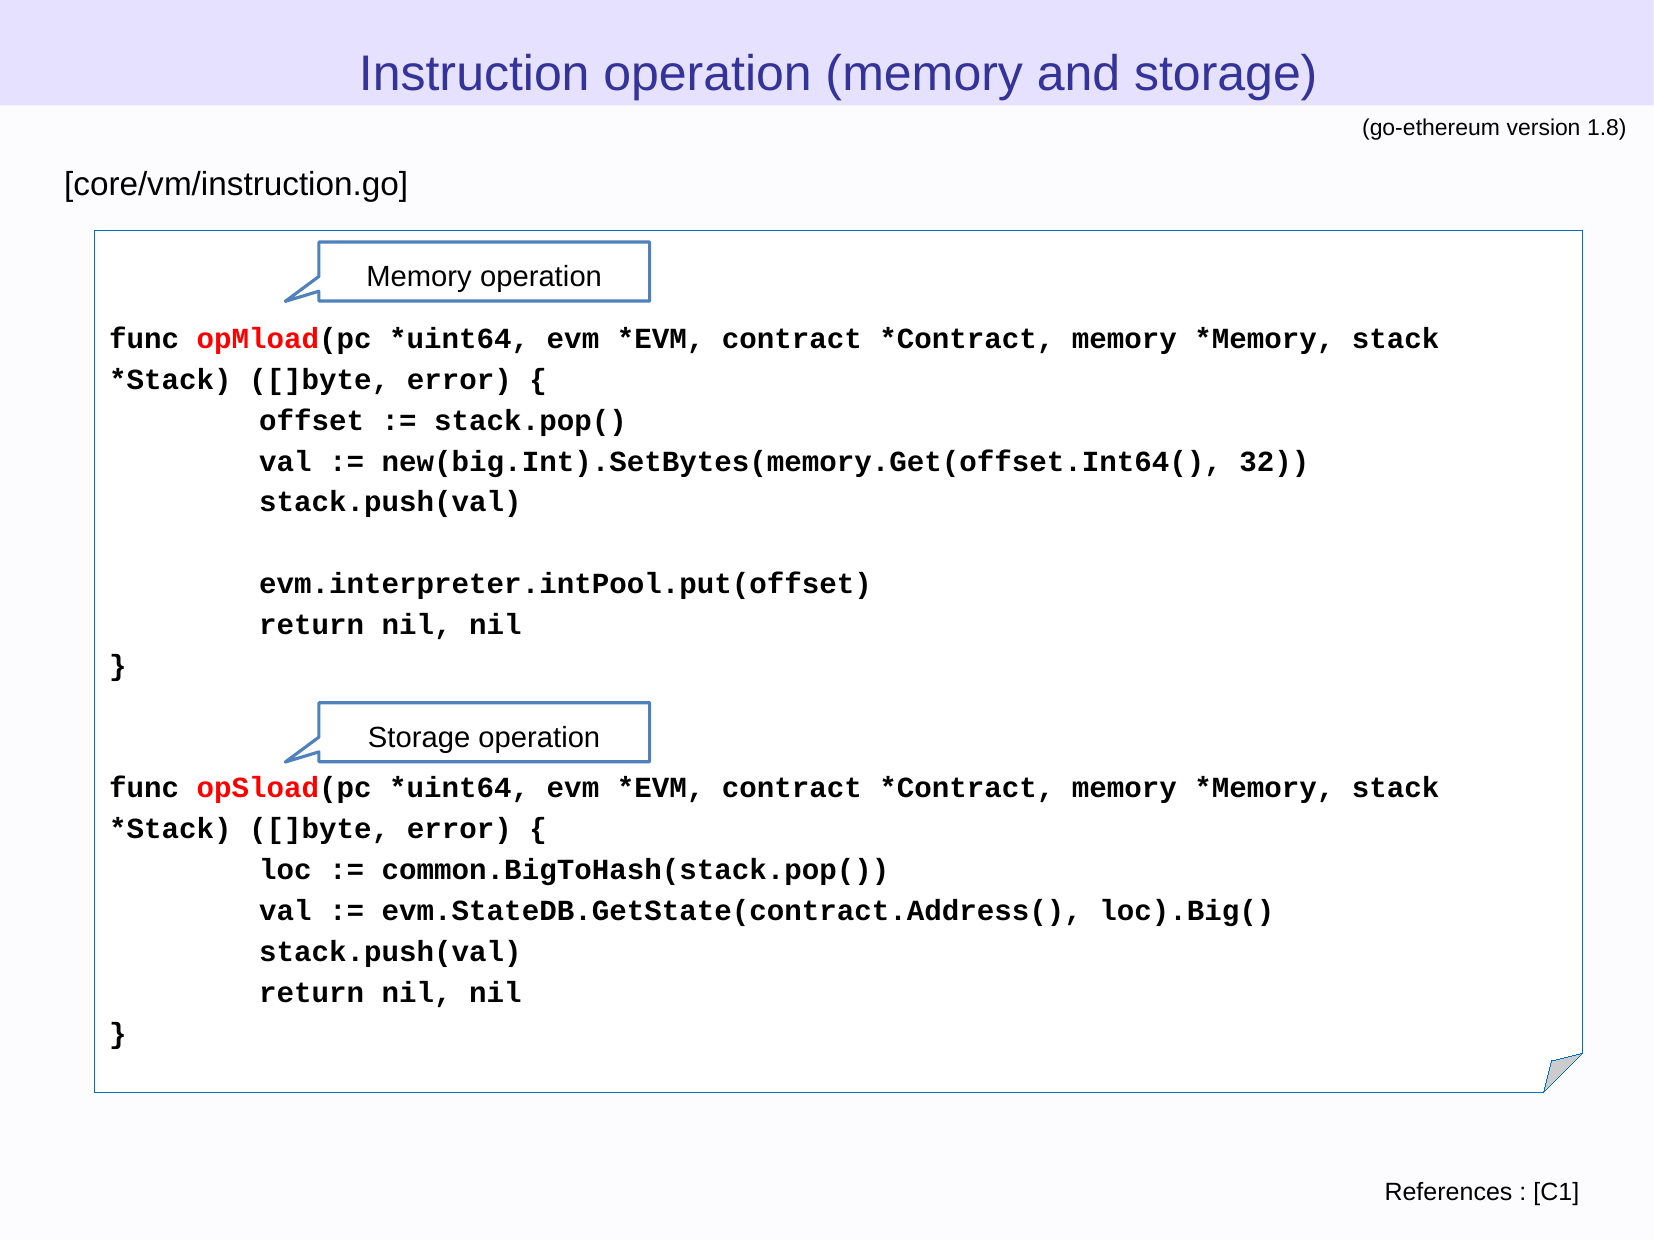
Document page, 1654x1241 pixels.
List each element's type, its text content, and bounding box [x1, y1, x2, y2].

text_box func opMload(pc *uint64, evm *EVM, contract *Contract, memory *Memory, stack *Stack) ([]byte, error) { offset := stack.pop() val := new(big.Int).SetBytes(memory.Get(offset.Int64(), 32)) stack.push(val) evm.interpreter.intPool.put(offset) return nil, nil } func opSload(pc *uint64, evm *EVM, contract *Contract, memory *Memory, stack *Stack) ([]byte, error) { loc := common.BigToHash(stack.pop()) val := evm.StateDB.GetState(contract.Address(), loc).Big() stack.push(val) return nil, nil } [94, 230, 1583, 1093]
text_box [core/vm/instruction.go] [49, 147, 424, 209]
text_box Memory operation [285, 242, 650, 302]
text_box Storage operation [285, 702, 650, 763]
text_box (go-ethereum version 1.8) [1299, 100, 1642, 172]
text_box Instruction operation (memory and storage) [59, 22, 1619, 166]
text_box References : [C1] [70, 1163, 1595, 1219]
